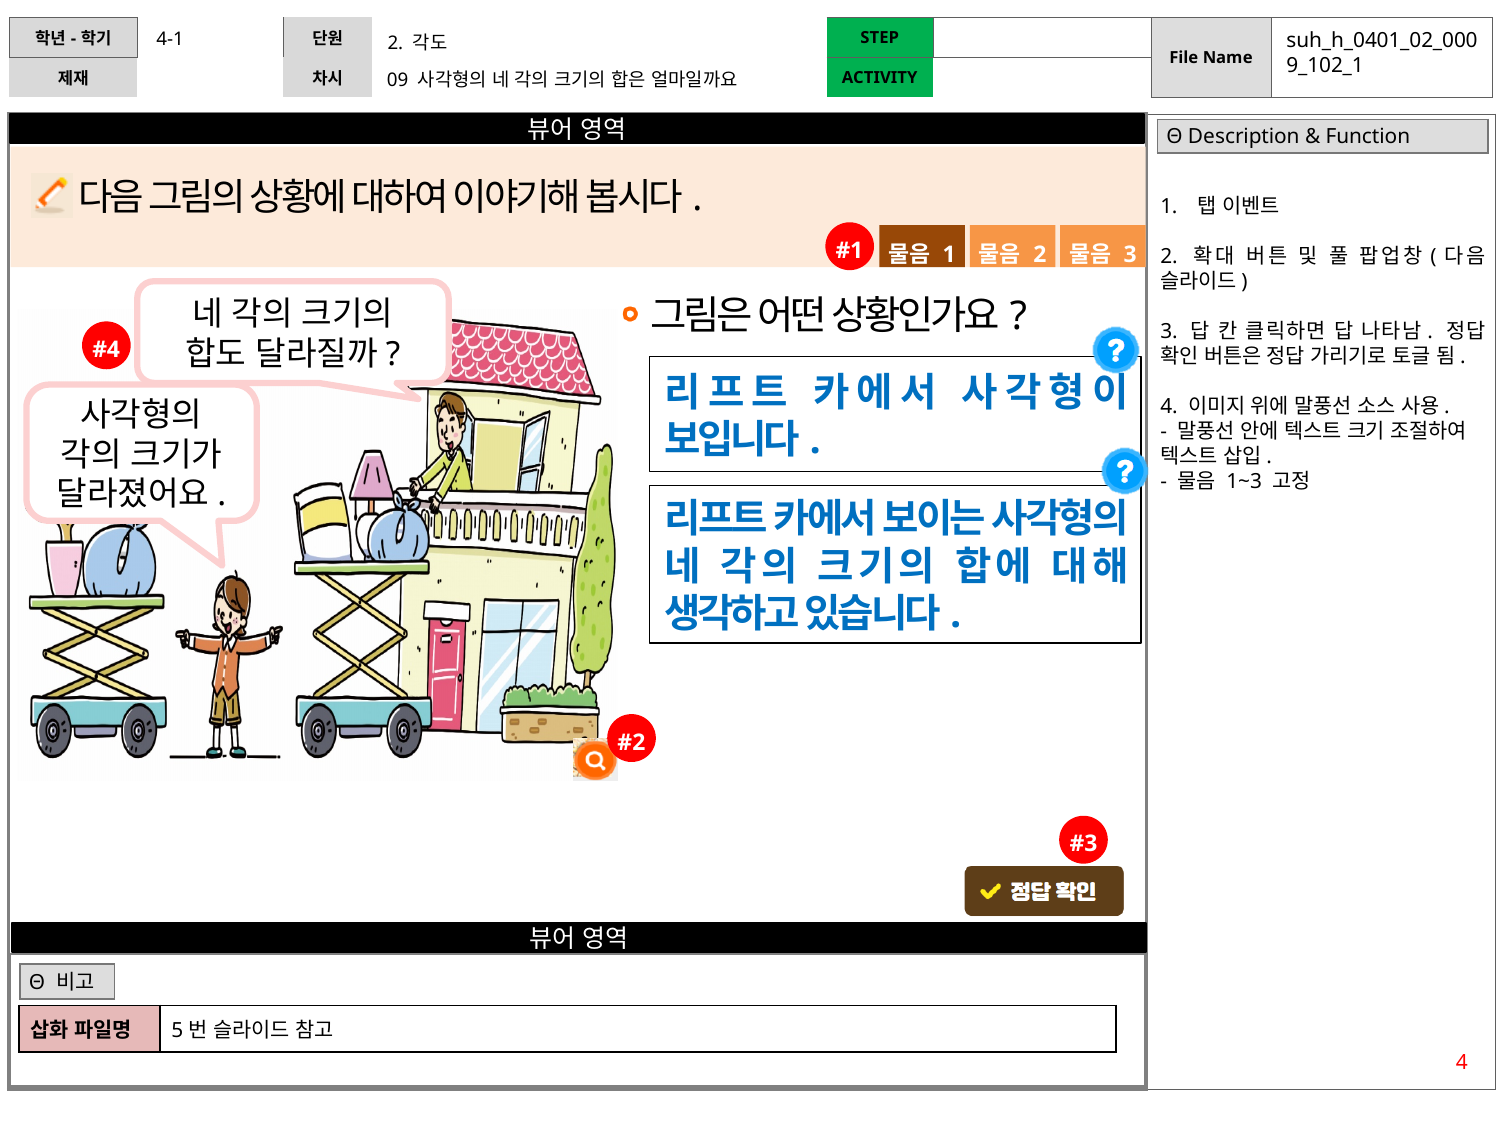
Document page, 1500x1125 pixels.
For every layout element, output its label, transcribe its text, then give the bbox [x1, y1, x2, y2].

text_box 물음 2 [968, 223, 1057, 269]
text_box #3 [1057, 813, 1110, 862]
text_box 09 사각형의 네 각의 크기의 합은 얼마일까요 [372, 60, 821, 96]
text_box 네 각의 크기의 합도 달라질까? [135, 279, 451, 307]
text_box #2 [622, 712, 658, 765]
text_box 물음 3 [1058, 223, 1145, 269]
text_box suh_h_0401_02_0009_102_1 [1271, 18, 1500, 84]
picture [17, 309, 618, 782]
table_header 5번 슬라이드 참고 [161, 1006, 1115, 1051]
picture [963, 863, 1126, 918]
picture [1086, 321, 1147, 380]
picture [31, 173, 73, 218]
table_header Θ Description & Function [1158, 120, 1487, 152]
picture [619, 303, 640, 325]
text_box 탭 이벤트 2. 확대 버튼 및 풀 팝업창(다음 슬라이드) 3. 답 칸 클릭하면 답 나타남. 정답 확인 버튼은 정답 가리기로 토글 됨. 4. 이미지 위에 말풍선 소스 사용. - 말풍선 안에 텍스트 크기 조절하여 텍스트 삽입. - 물음 1~3 고정 [1145, 160, 1500, 526]
text_box [9, 145, 1148, 269]
text_box 2. 각도 [372, 23, 828, 48]
picture [1095, 442, 1155, 501]
table_header 삽화 파일명 [20, 1006, 159, 1051]
text_box 물음 1 [877, 223, 967, 269]
text_box 그림은 어떤 상황인가요? [635, 283, 1144, 346]
text_box 리프트 카에서 사각형이 보입니다. [649, 356, 1141, 472]
text_box 다음 그림의 상황에 대하여 이야기해 봅시다. [63, 165, 1145, 225]
text_box 리프트 카에서 보이는 사각형의 네 각의 크기의 합에 대해 생각하고 있습니다. [649, 485, 1141, 644]
text_box #1 [823, 220, 877, 273]
text_box 4-1 [141, 18, 284, 55]
